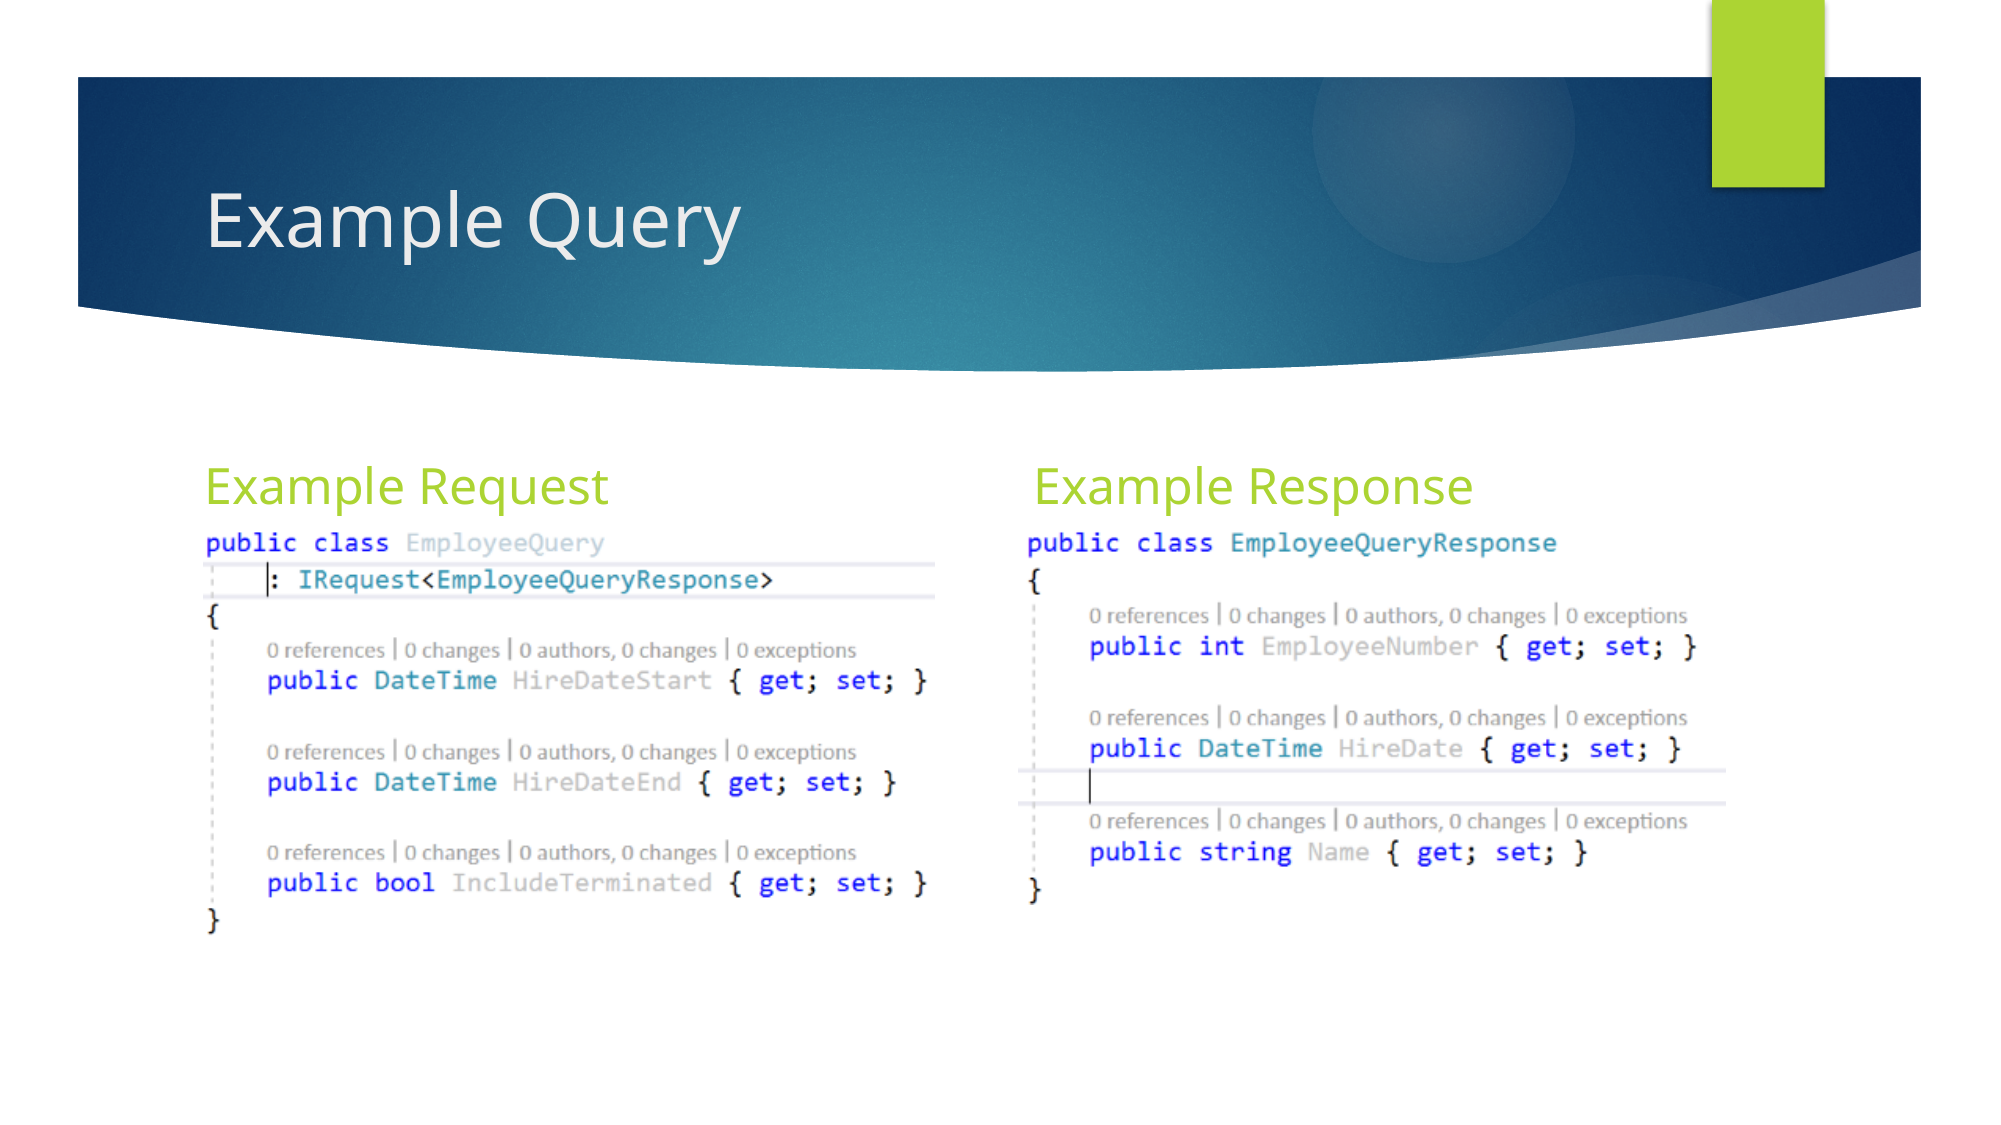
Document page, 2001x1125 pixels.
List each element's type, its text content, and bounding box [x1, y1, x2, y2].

title Example Query [189, 159, 1627, 276]
list Example Response [1018, 427, 1810, 522]
picture [203, 528, 936, 943]
list Example Request [189, 427, 981, 522]
picture [1018, 528, 1726, 905]
